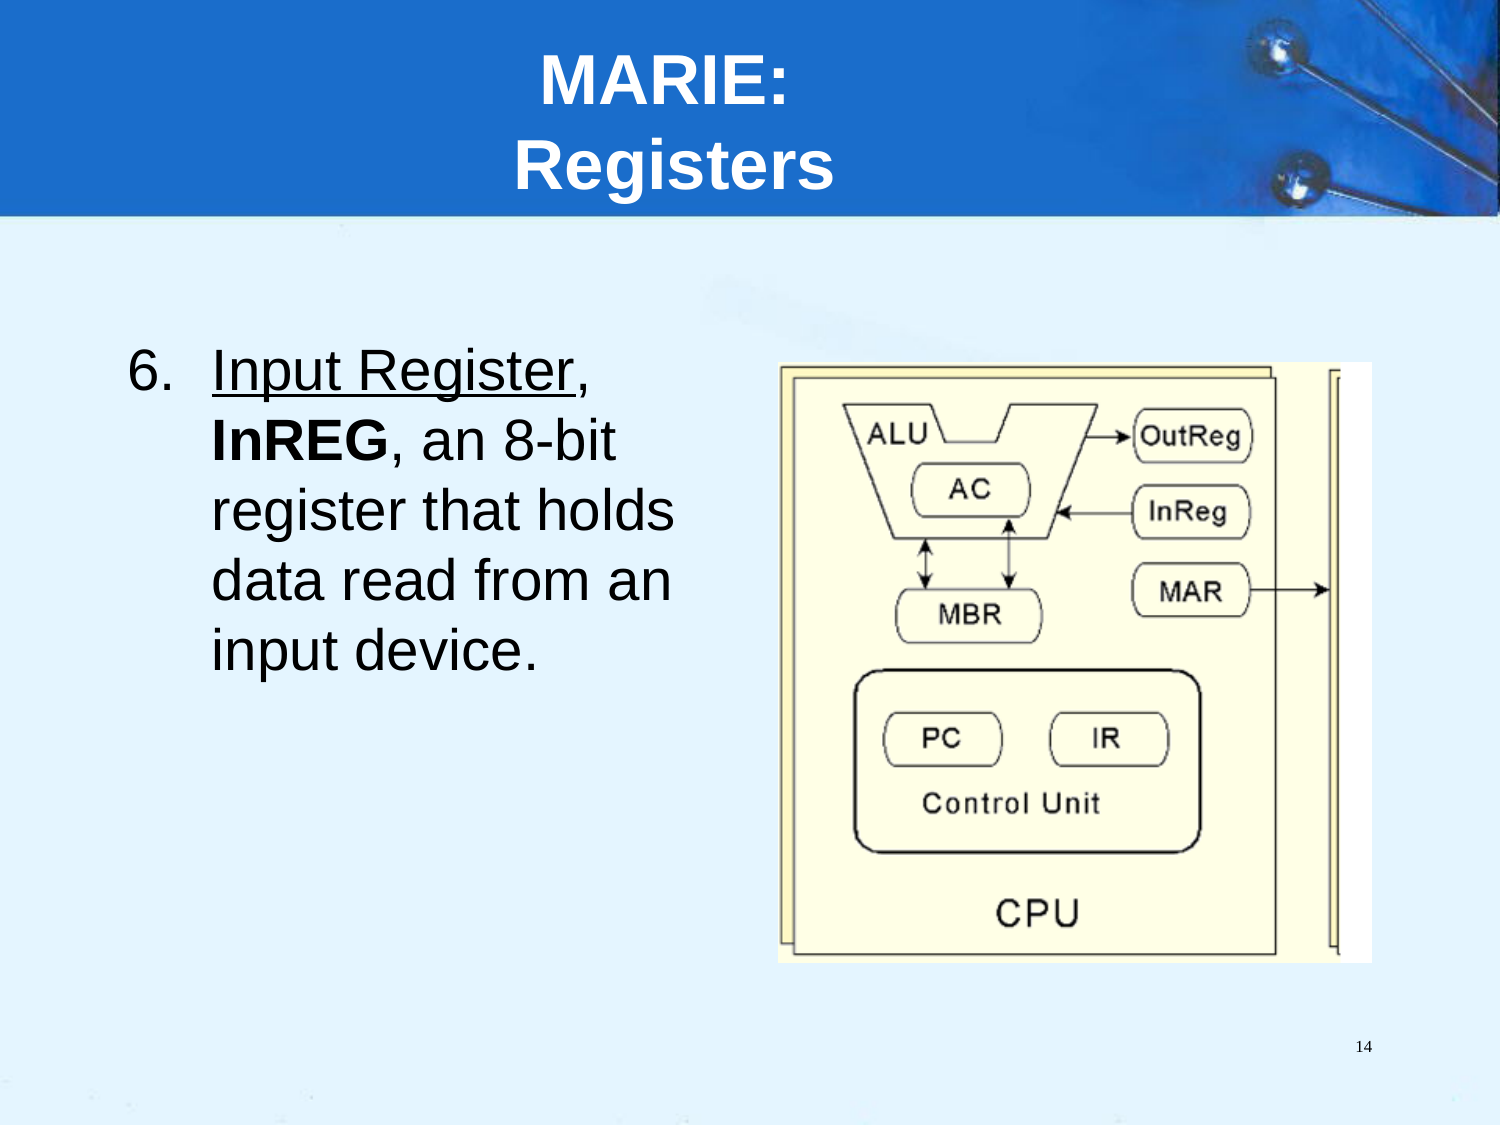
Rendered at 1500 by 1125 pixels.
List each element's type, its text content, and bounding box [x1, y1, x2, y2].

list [777, 362, 1372, 963]
list Input Register, InREG, an 8-bit register that holds data read from an input device. [112, 324, 738, 1001]
title MARIE: Registers [124, 37, 1226, 201]
slide_number 14 [1074, 1024, 1388, 1101]
picture [0, 0, 1500, 1125]
